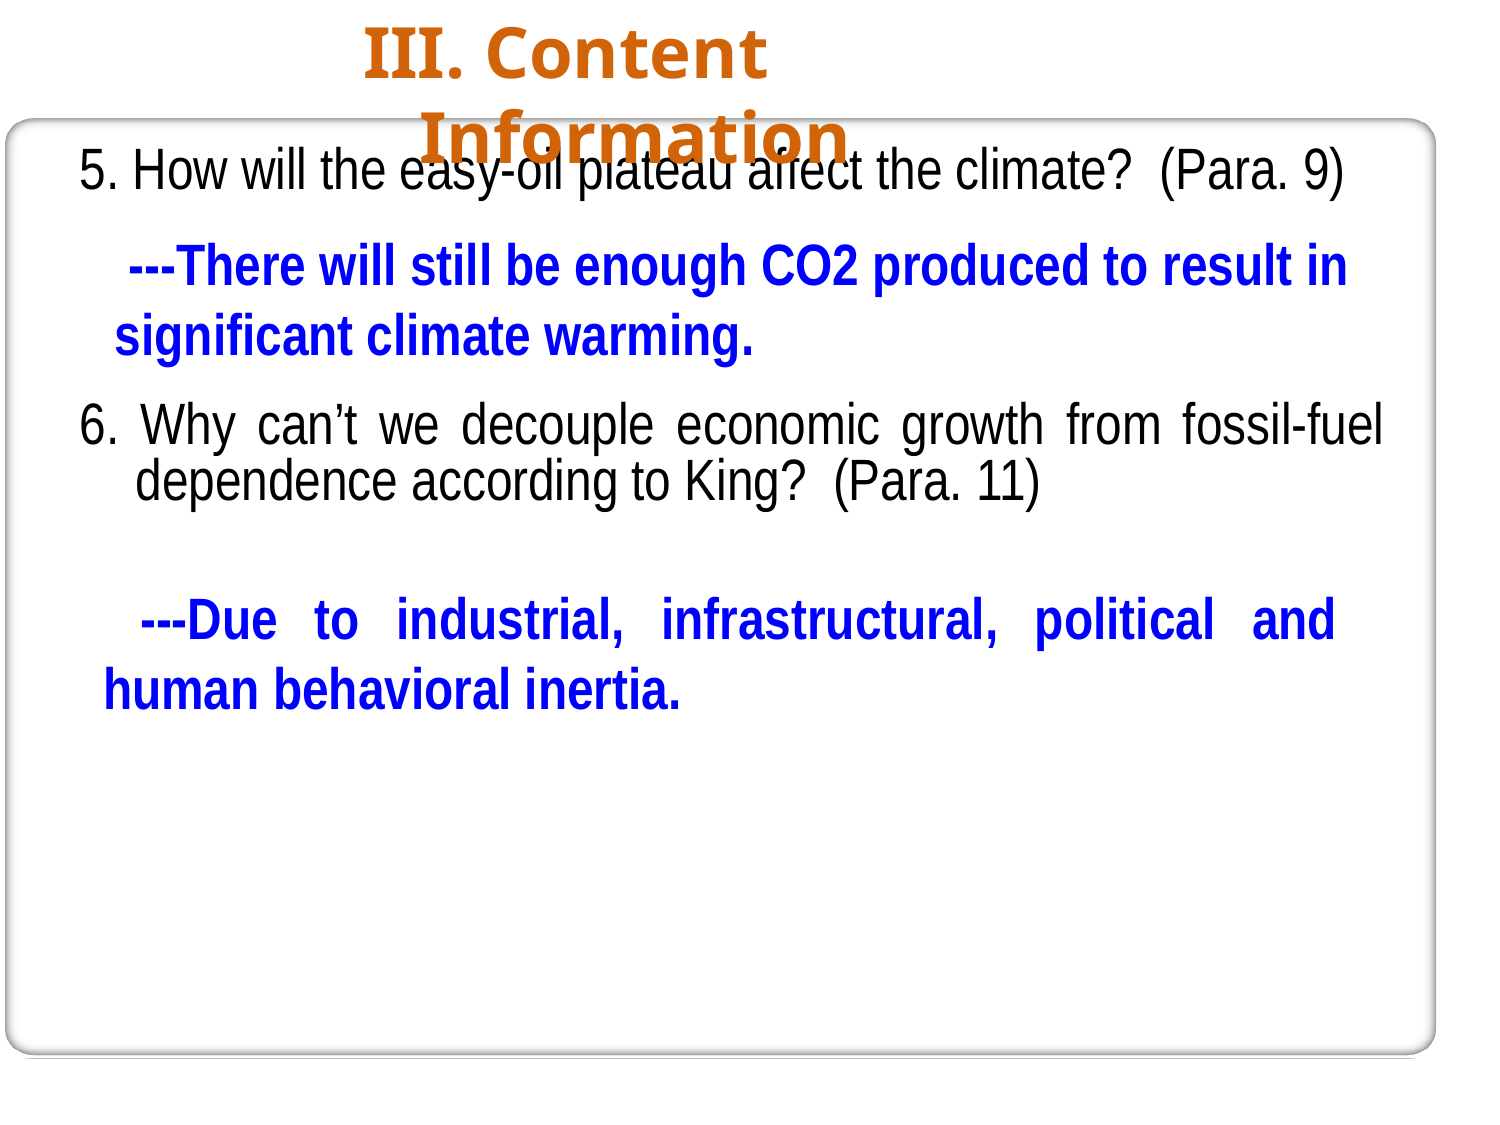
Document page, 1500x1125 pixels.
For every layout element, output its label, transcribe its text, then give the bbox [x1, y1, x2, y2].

text_box III. Content Information [348, 0, 1211, 111]
picture [0, 113, 1442, 1060]
